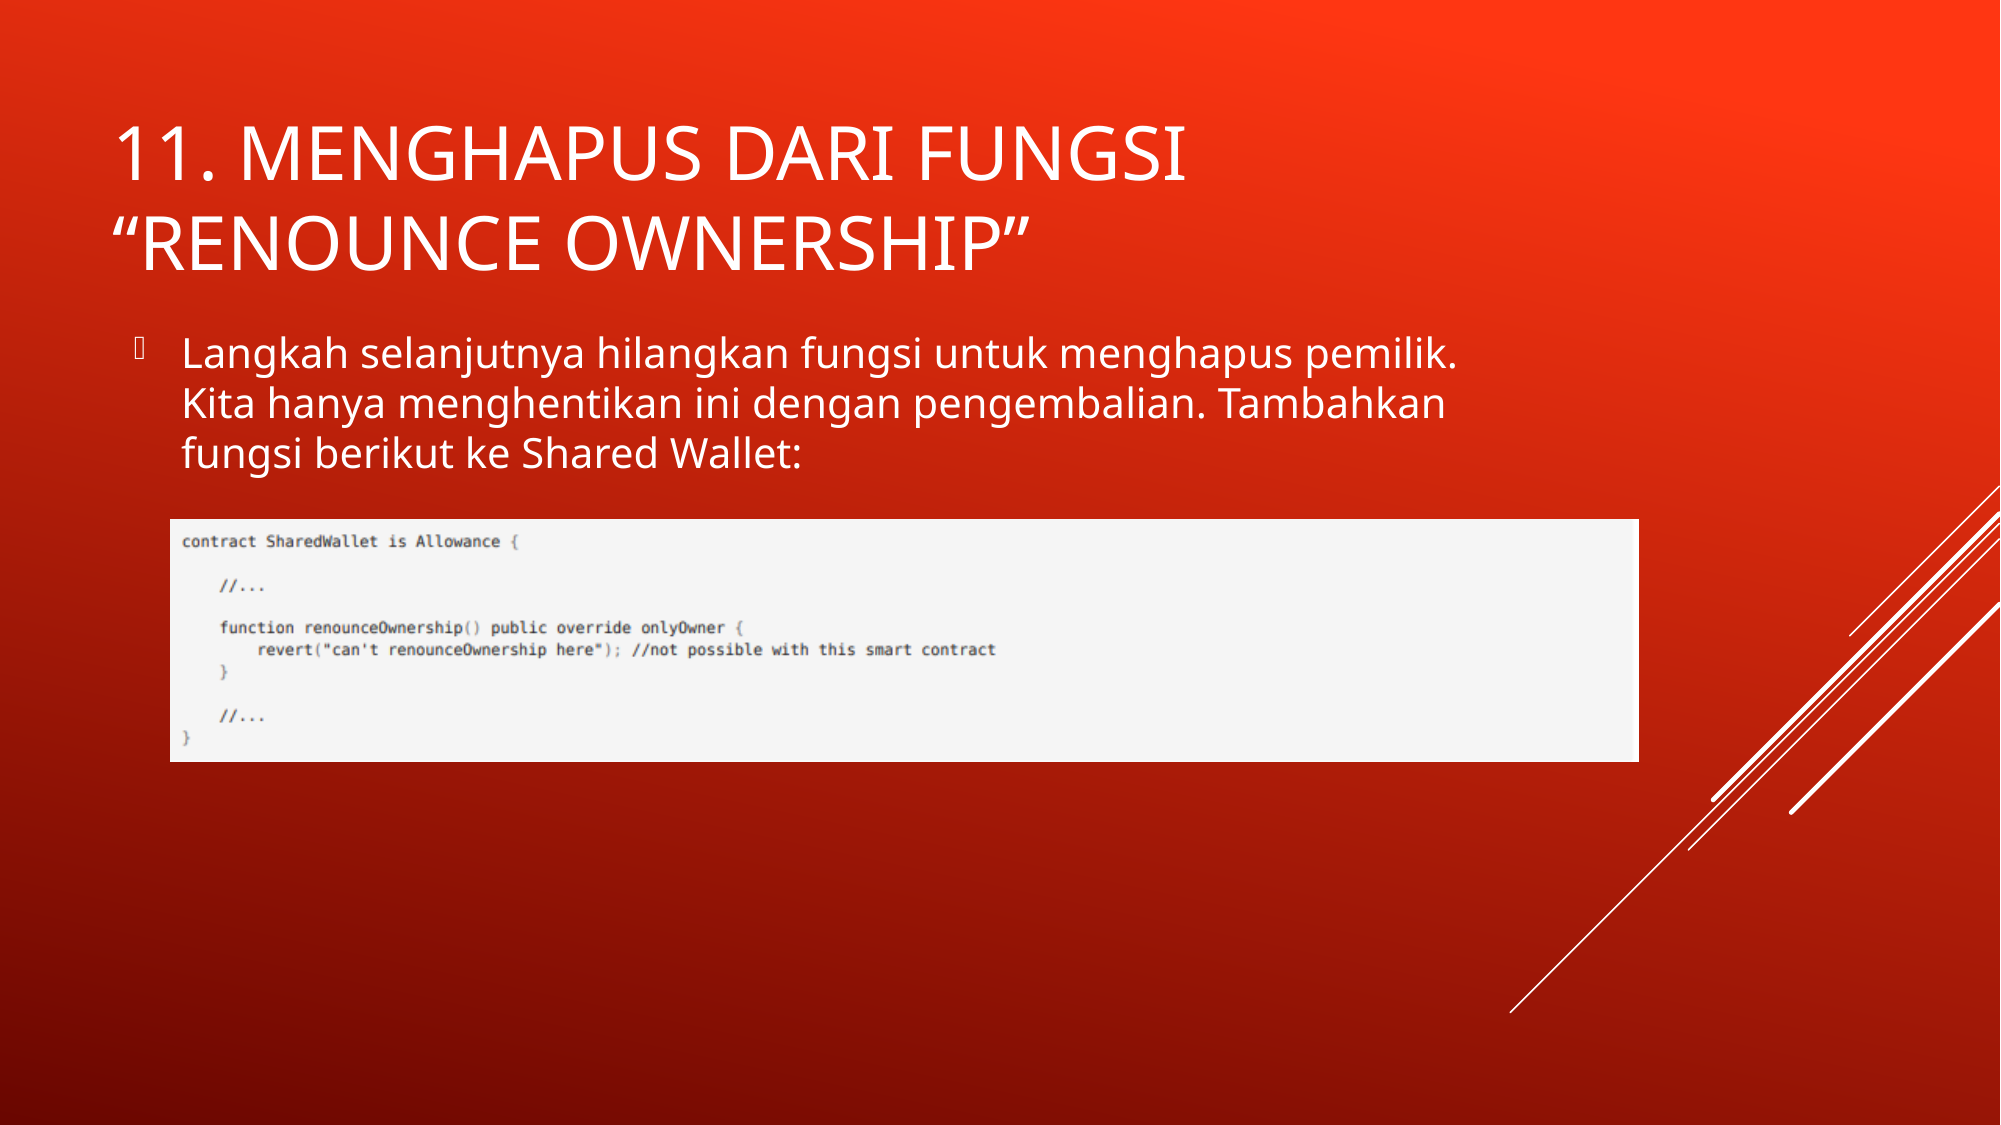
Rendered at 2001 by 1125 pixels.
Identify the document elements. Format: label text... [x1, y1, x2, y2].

title 11. Menghapus dari fungsi “Renounce Ownership” [97, 72, 1498, 320]
list Langkah selanjutnya hilangkan fungsi untuk menghapus pemilik. Kita hanya menghentikan ini dengan pengembalian. Tambahkan fungsi berikut ke Shared Wallet: [119, 319, 1520, 913]
picture [170, 518, 1639, 762]
